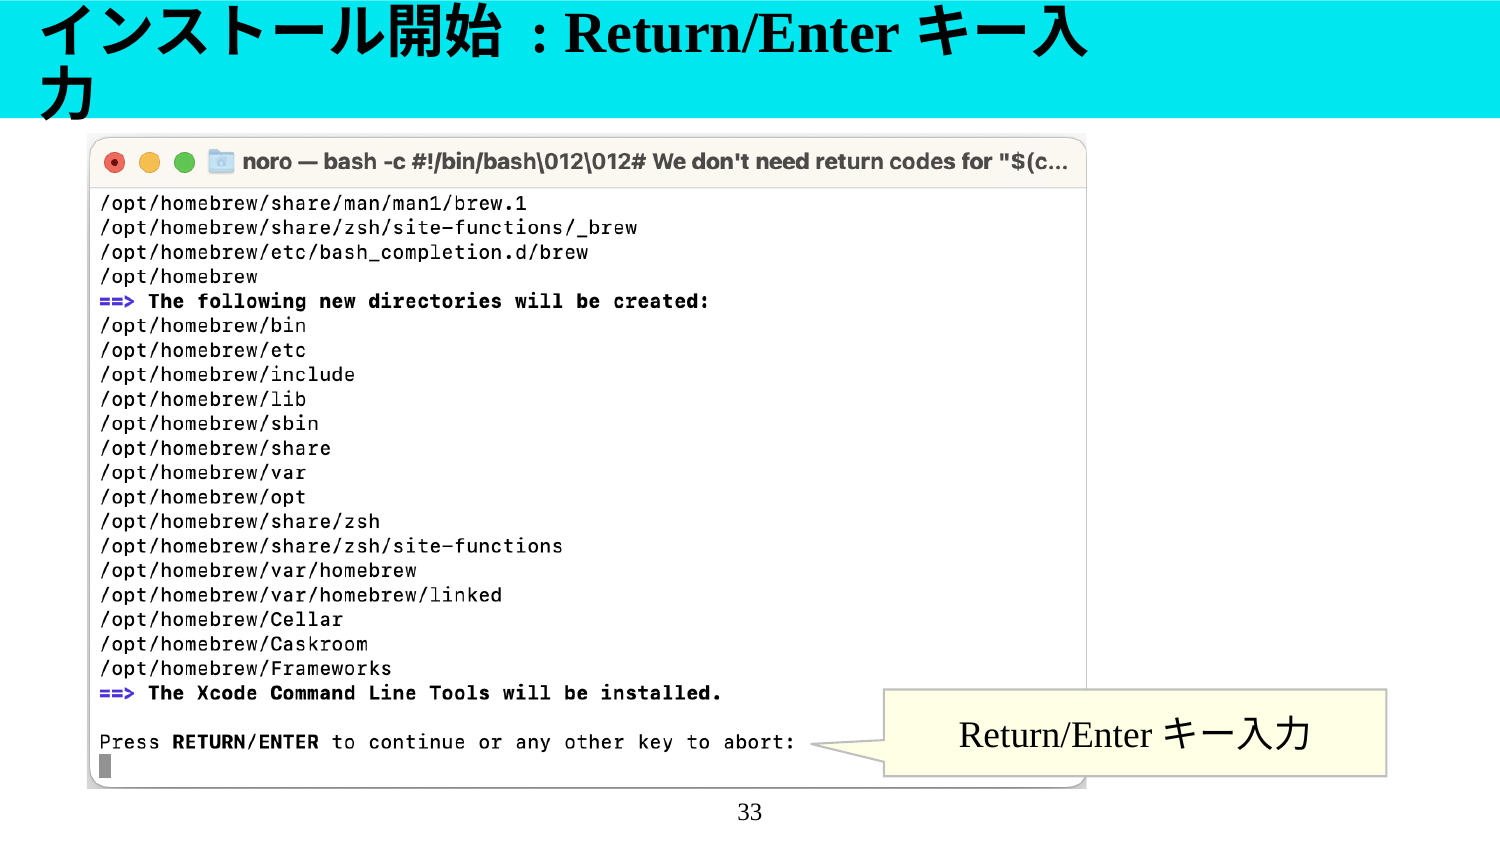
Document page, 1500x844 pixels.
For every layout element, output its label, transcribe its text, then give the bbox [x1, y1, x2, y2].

slide_number 33 [705, 789, 795, 832]
text_box Return/Enterキー入力 [1087, 688, 1388, 778]
title インストール開始 : Return/Enterキー入力 [38, 0, 1136, 113]
picture [86, 133, 1087, 789]
